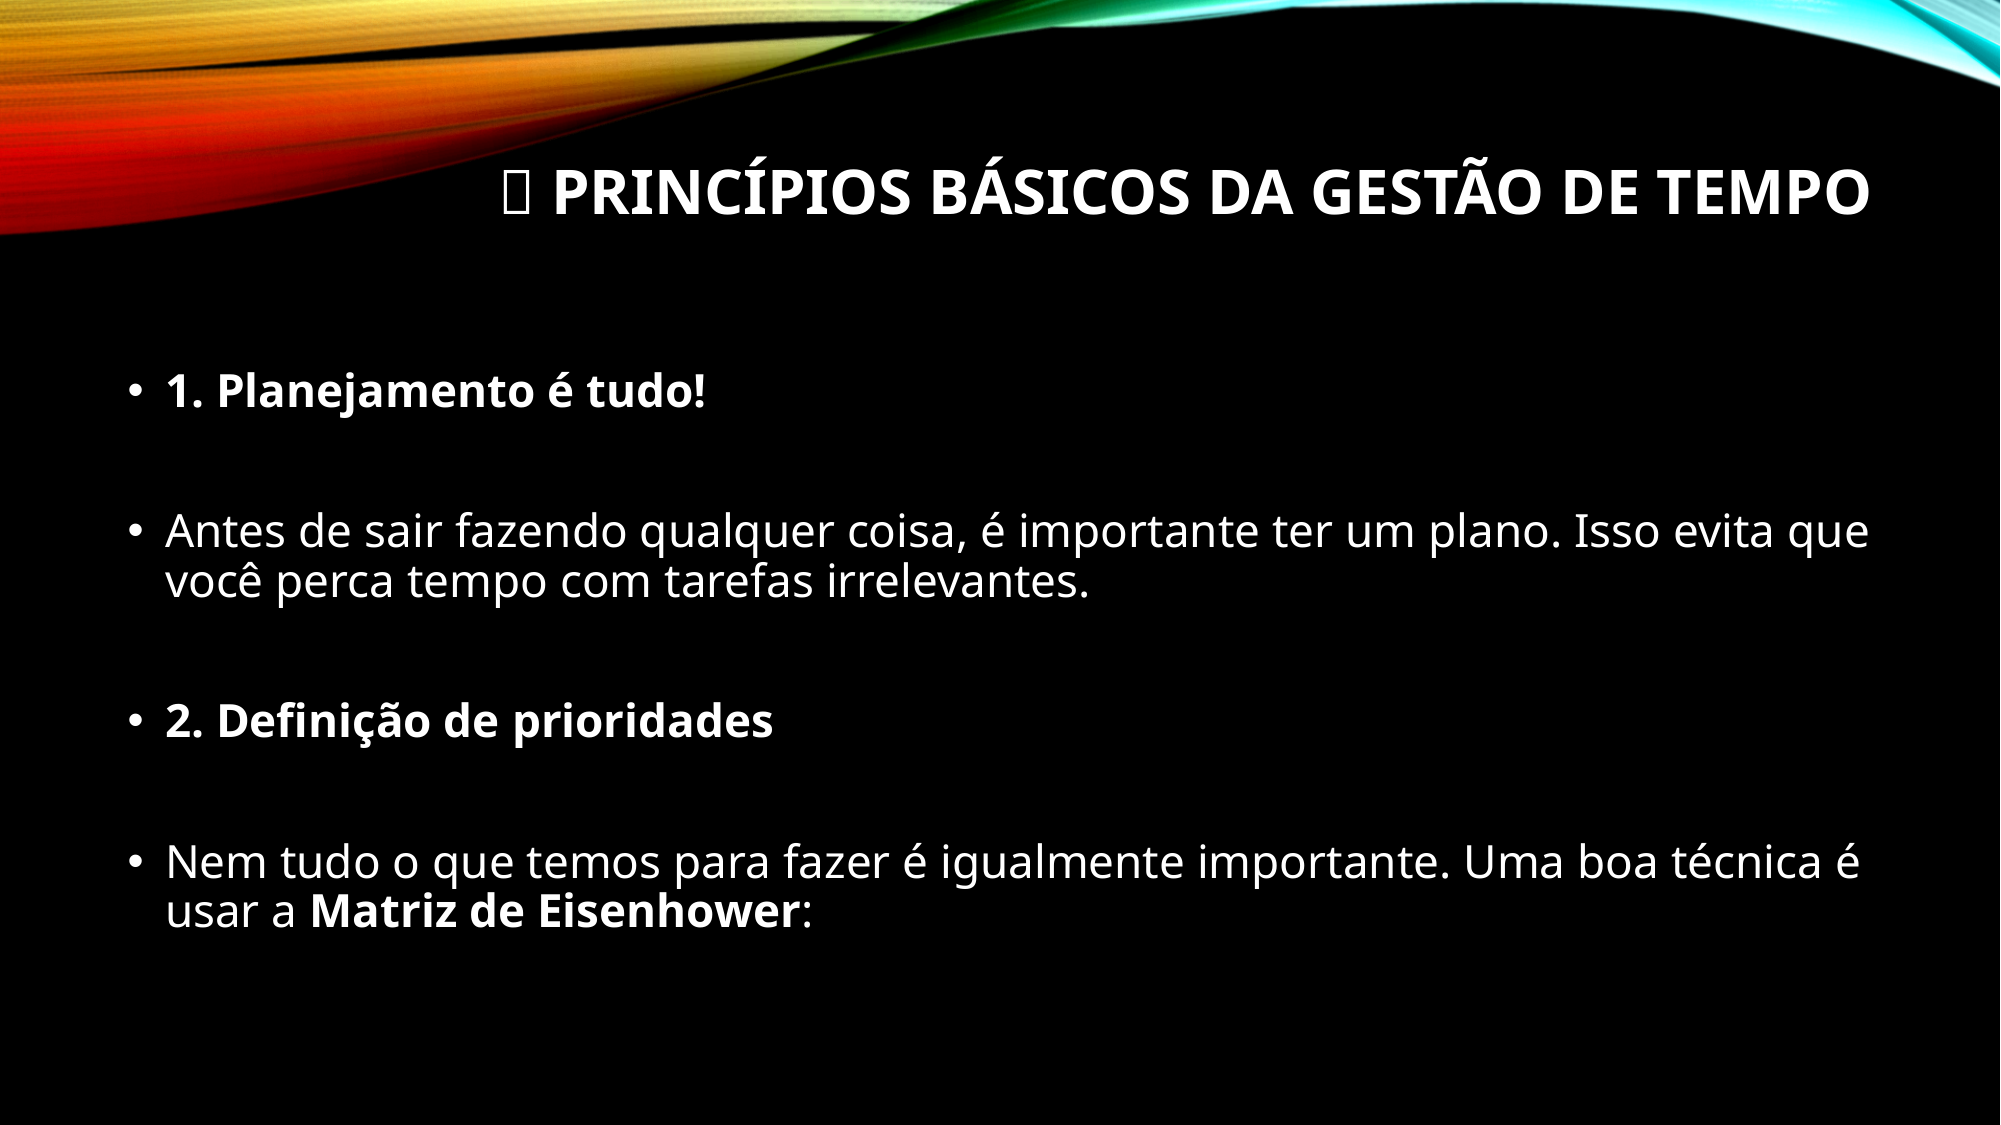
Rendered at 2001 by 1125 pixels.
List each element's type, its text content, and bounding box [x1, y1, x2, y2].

list 1. Planejamento é tudo! Antes de sair fazendo qualquer coisa, é importante ter um plano. Isso evita que você perca tempo com tarefas irrelevantes. 2. Definição de prioridades Nem tudo o que temos para fazer é igualmente importante. Uma boa técnica é usar a Matriz de Eisenhower: [112, 360, 1888, 1021]
picture [0, 0, 2000, 237]
title 💡 Princípios Básicos da Gestão de Tempo [474, 125, 1888, 338]
